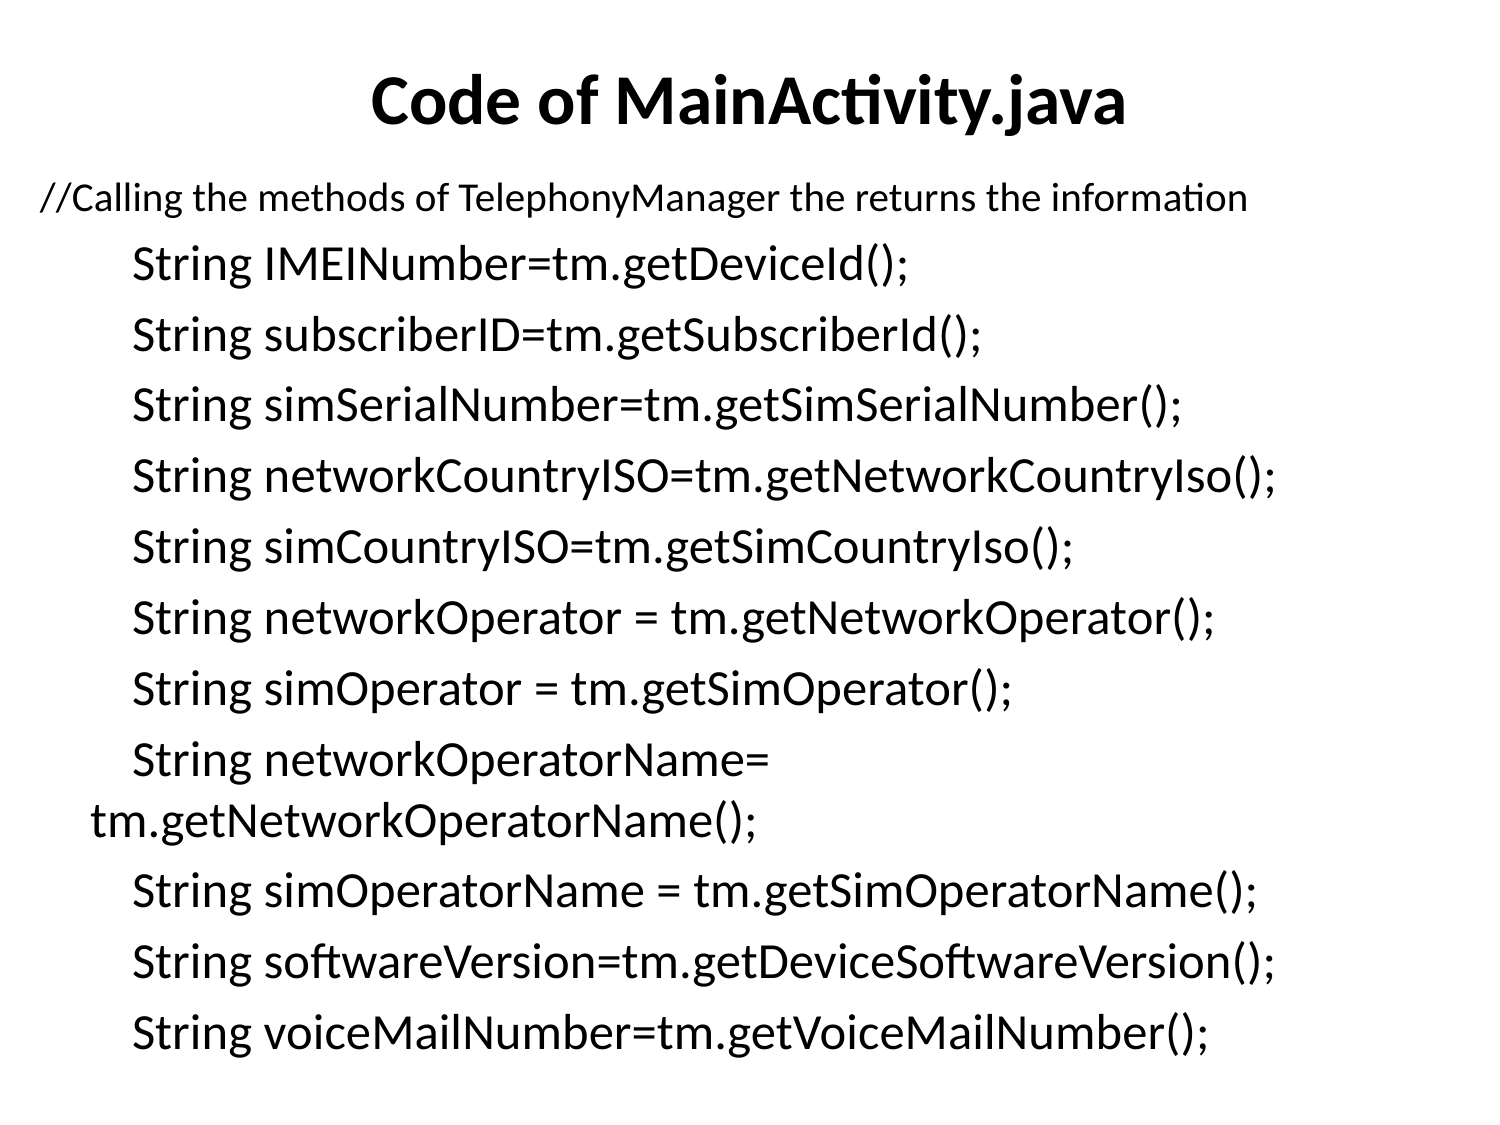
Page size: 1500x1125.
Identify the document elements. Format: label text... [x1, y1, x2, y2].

list //Calling the methods of TelephonyManager the returns the information String IMEINumber=tm.getDeviceId(); String subscriberID=tm.getSubscriberId(); String simSerialNumber=tm.getSimSerialNumber(); String networkCountryISO=tm.getNetworkCountryIso(); String simCountryISO=tm.getSimCountryIso(); String networkOperator = tm.getNetworkOperator(); String simOperator = tm.getSimOperator(); String networkOperatorName= tm.getNetworkOperatorName(); String simOperatorName = tm.getSimOperatorName(); String softwareVersion=tm.getDeviceSoftwareVersion(); String voiceMailNumber=tm.getVoiceMailNumber(); [24, 162, 1463, 1088]
title Code of MainActivity.java [75, 45, 1425, 162]
